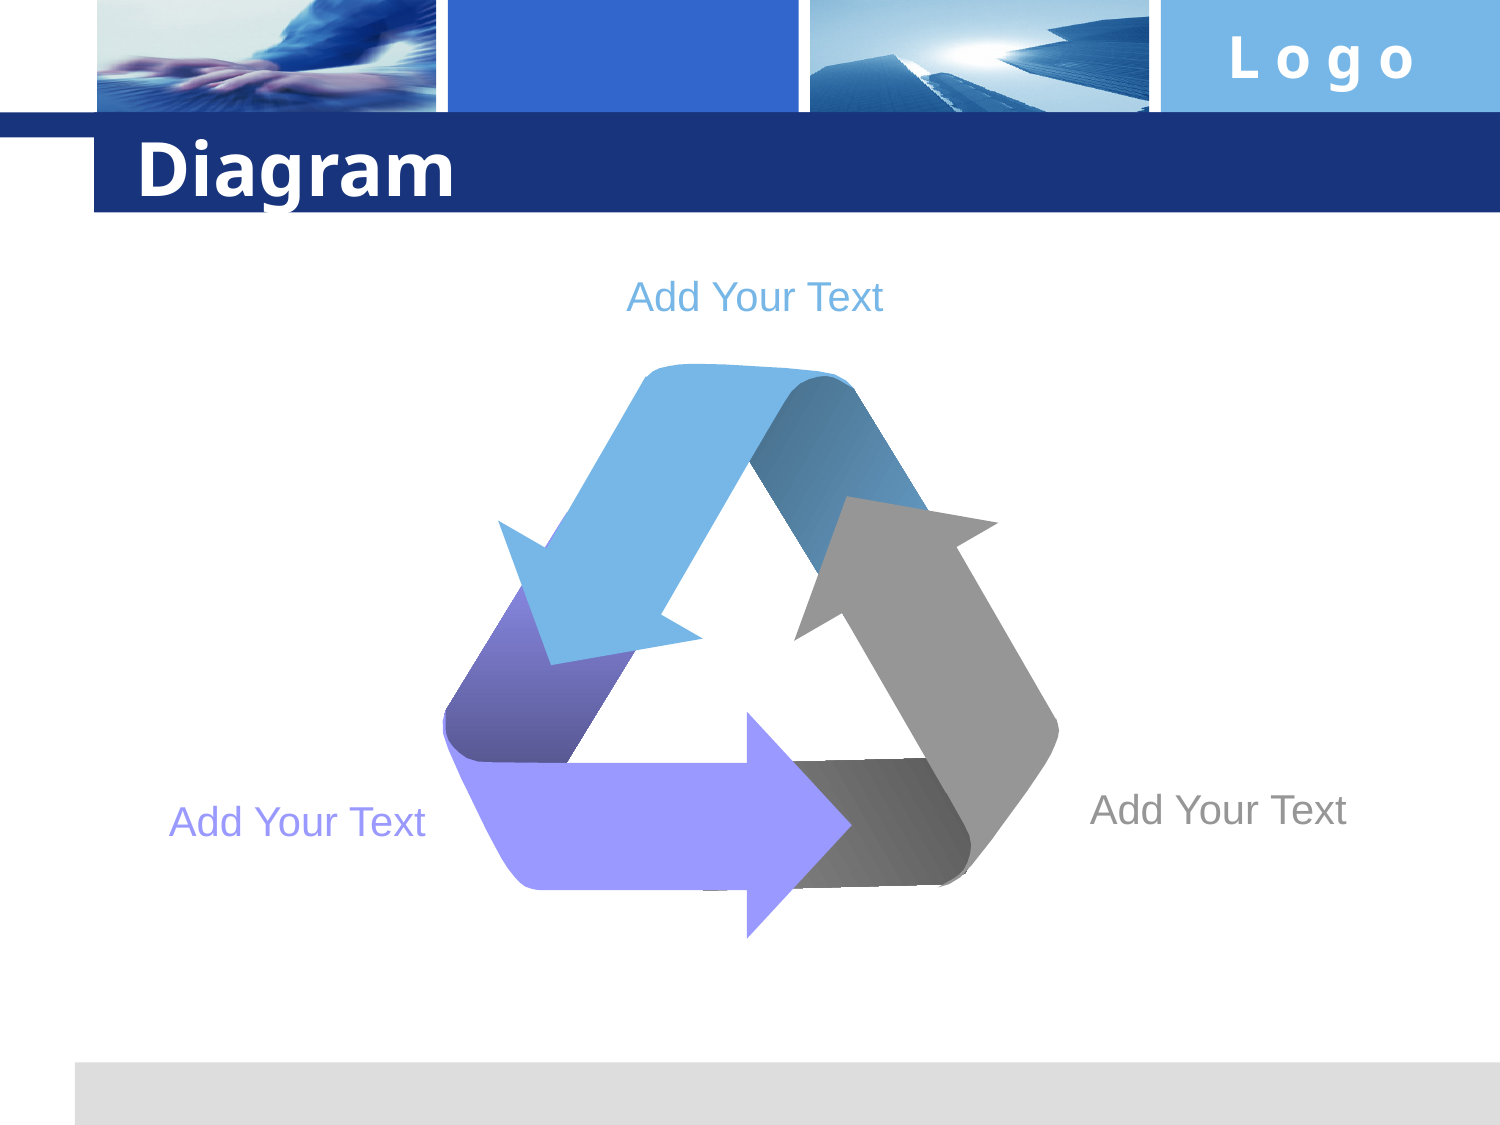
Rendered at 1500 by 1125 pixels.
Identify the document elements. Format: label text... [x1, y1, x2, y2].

text_box Diagram [120, 120, 1400, 213]
text_box Add Your Text [1107, 774, 1441, 841]
picture [97, 0, 437, 112]
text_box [442, 292, 1102, 992]
text_box Add Your Text [487, 262, 1023, 291]
picture [810, 0, 1150, 112]
text_box Add Your Text [75, 787, 437, 853]
